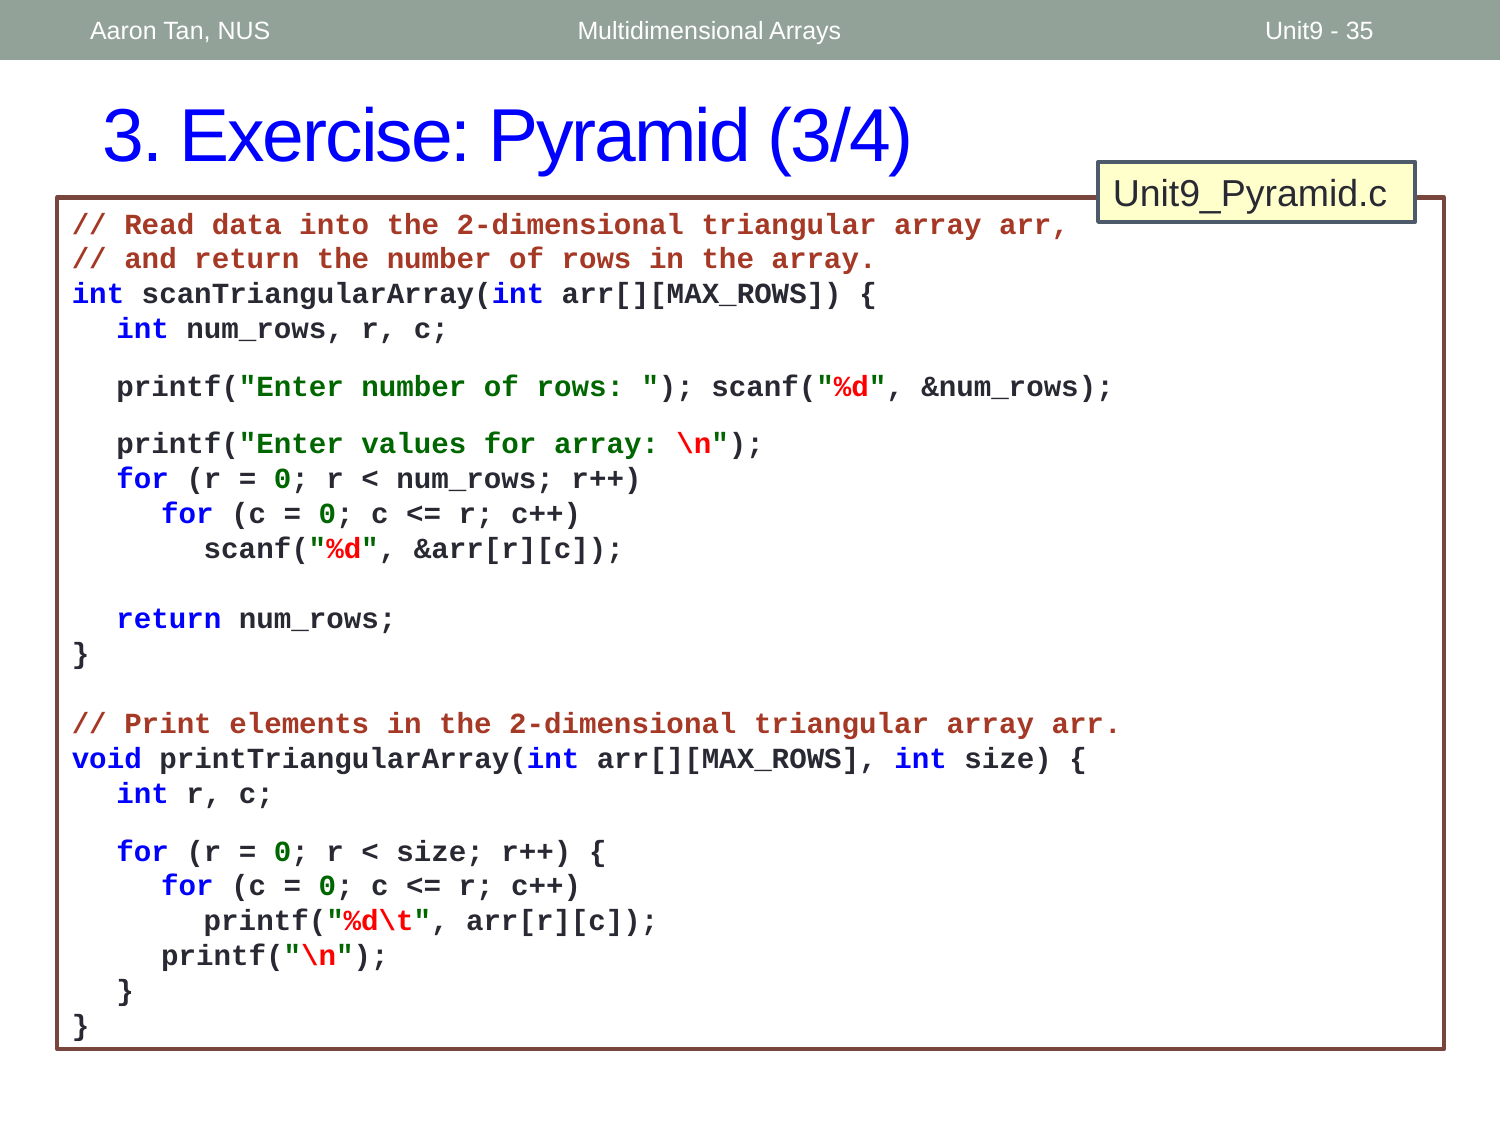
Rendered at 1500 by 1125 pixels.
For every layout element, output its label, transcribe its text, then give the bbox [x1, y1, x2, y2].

title 3. Exercise: Pyramid (3/4) [87, 62, 1463, 200]
footer Multidimensional Arrays [562, 3, 1238, 57]
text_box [56, 161, 1445, 1059]
slide_number Aaron Tan, NUS [75, 3, 550, 57]
slide_number Unit9 - 35 [1250, 3, 1425, 57]
